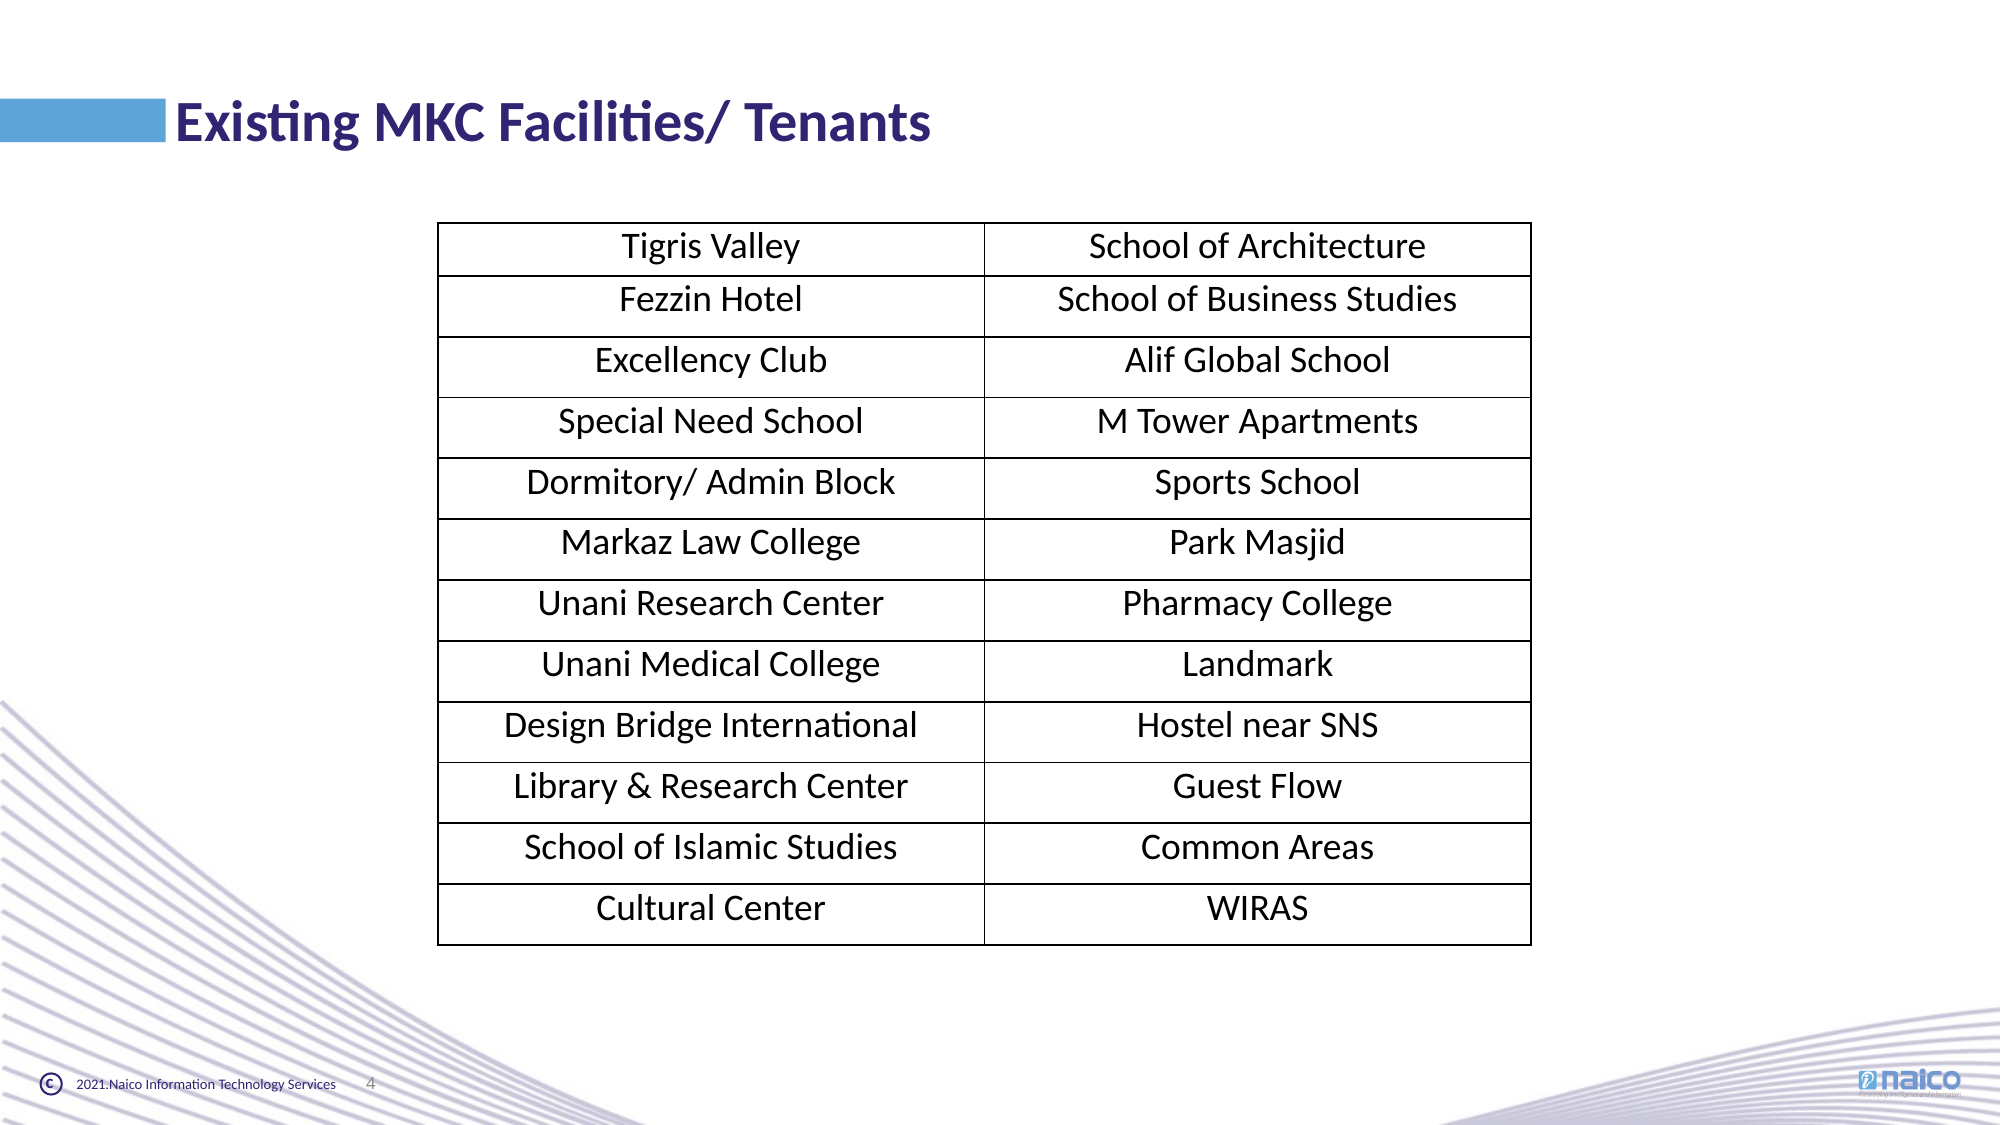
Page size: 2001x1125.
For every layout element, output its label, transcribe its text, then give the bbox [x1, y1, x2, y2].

table_cell Markaz Law College [439, 520, 984, 579]
table_header School of Architecture [985, 224, 1530, 275]
table_cell Landmark [985, 642, 1530, 701]
table_cell Fezzin Hotel [439, 277, 984, 336]
table_cell Design Bridge International [439, 703, 984, 762]
table_cell Unani Research Center [439, 581, 984, 640]
table_cell School of Islamic Studies [439, 824, 984, 883]
table_cell School of Business Studies [985, 277, 1530, 336]
table_cell Special Need School [439, 398, 984, 457]
table_header Tigris Valley [439, 224, 984, 275]
table_cell Common Areas [985, 824, 1530, 883]
picture [0, 697, 2000, 1125]
table_cell Hostel near SNS [985, 703, 1530, 762]
table_cell Guest Flow [985, 763, 1530, 822]
table_cell Park Masjid [985, 520, 1530, 579]
table_cell Cultural Center [439, 885, 984, 944]
table_cell Alif Global School [985, 338, 1530, 397]
table_cell WIRAS [985, 885, 1530, 944]
table_cell Dormitory/ Admin Block [439, 459, 984, 518]
table_cell M Tower Apartments [985, 398, 1530, 457]
table_cell Sports School [985, 459, 1530, 518]
table_cell Pharmacy College [985, 581, 1530, 640]
table_cell Unani Medical College [439, 642, 984, 701]
title Existing MKC Facilities/ Tenants [161, 83, 1887, 163]
table_cell Excellency Club [439, 338, 984, 397]
table_cell Library & Research Center [439, 763, 984, 822]
